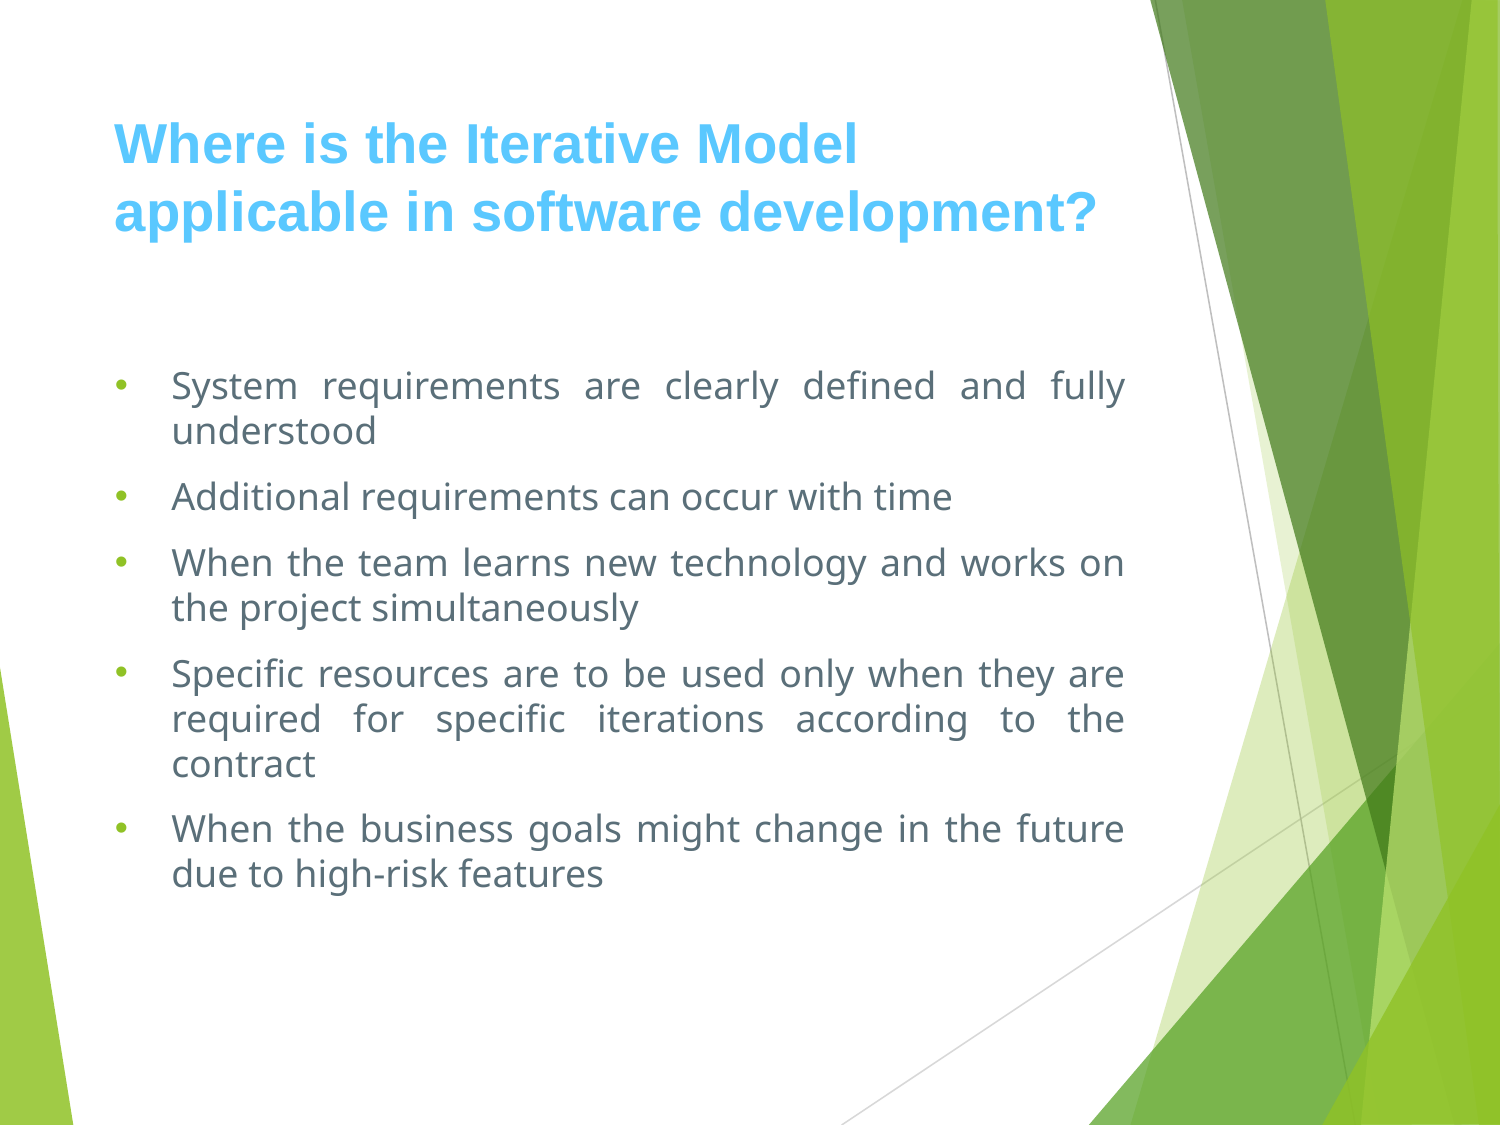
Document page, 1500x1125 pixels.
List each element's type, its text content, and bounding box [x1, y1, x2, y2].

title Where is the Iterative Model applicable in software development? [99, 99, 1142, 338]
list System requirements are clearly defined and fully understood Additional requirements can occur with time When the team learns new technology and works on the project simultaneously Specific resources are to be used only when they are required for specific iterations according to the contract When the business goals might change in the future due to high-risk features [99, 354, 1142, 992]
